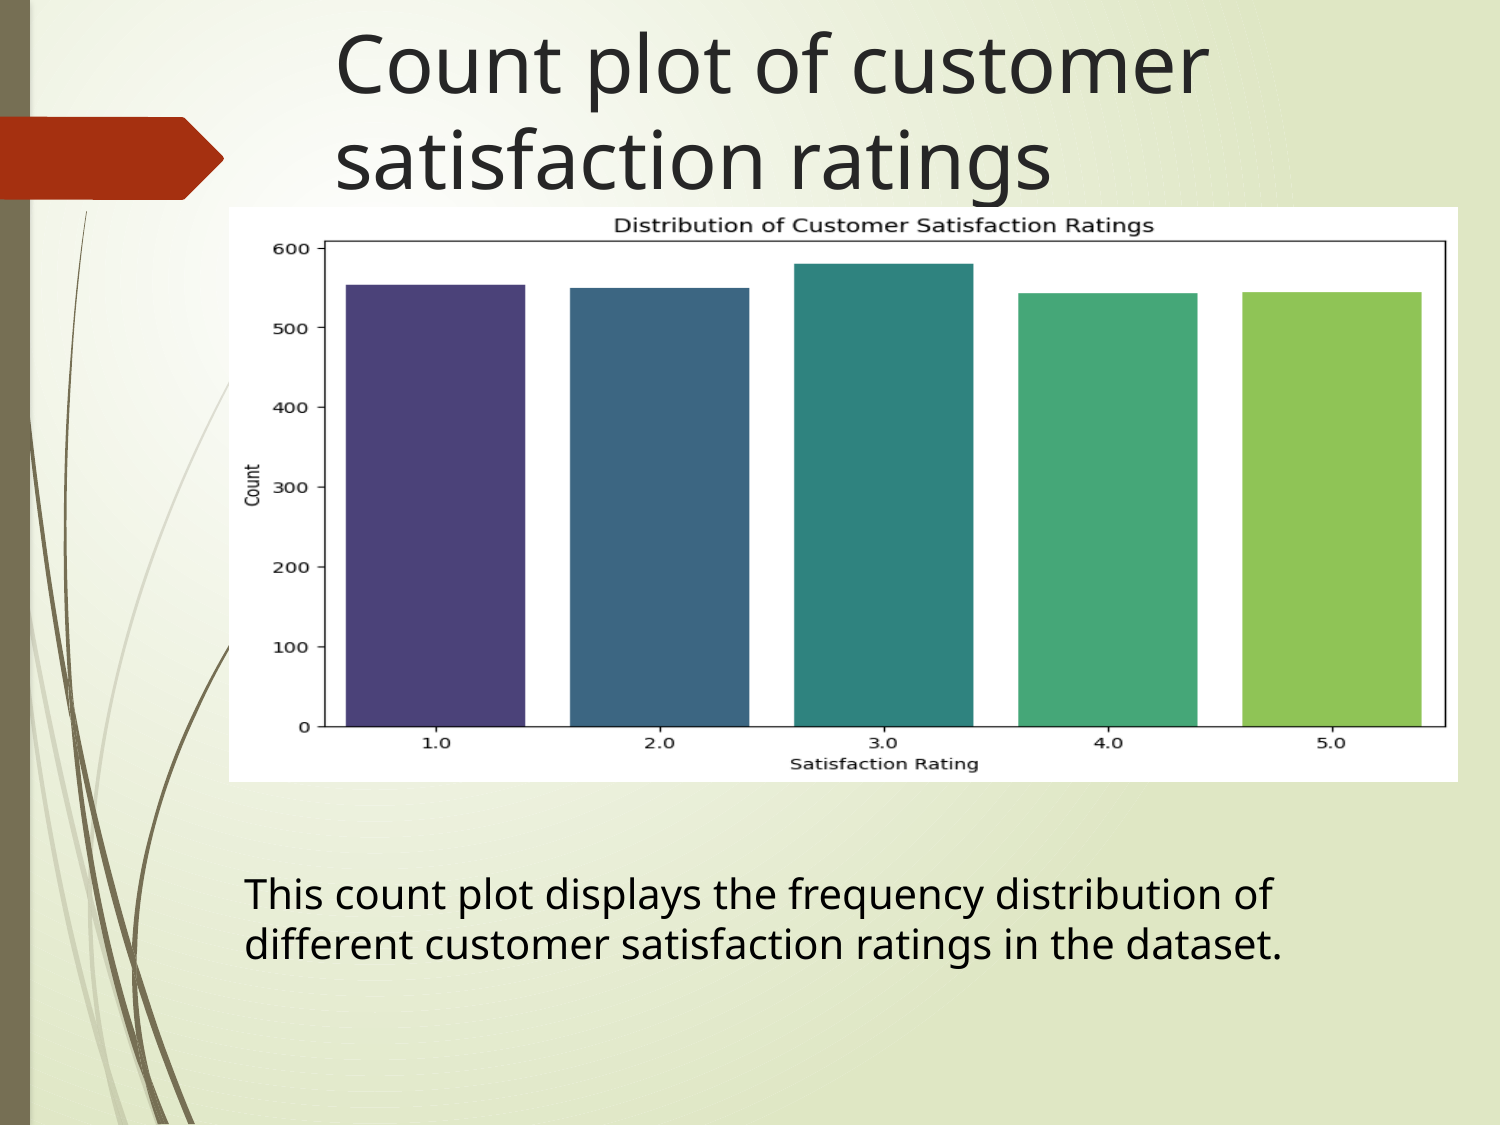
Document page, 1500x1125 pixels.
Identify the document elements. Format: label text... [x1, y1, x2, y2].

picture [229, 207, 1458, 782]
title Count plot of customer satisfaction ratings [319, 4, 1400, 206]
text_box This count plot displays the frequency distribution of different customer satisfaction ratings in the dataset. [229, 860, 1458, 976]
